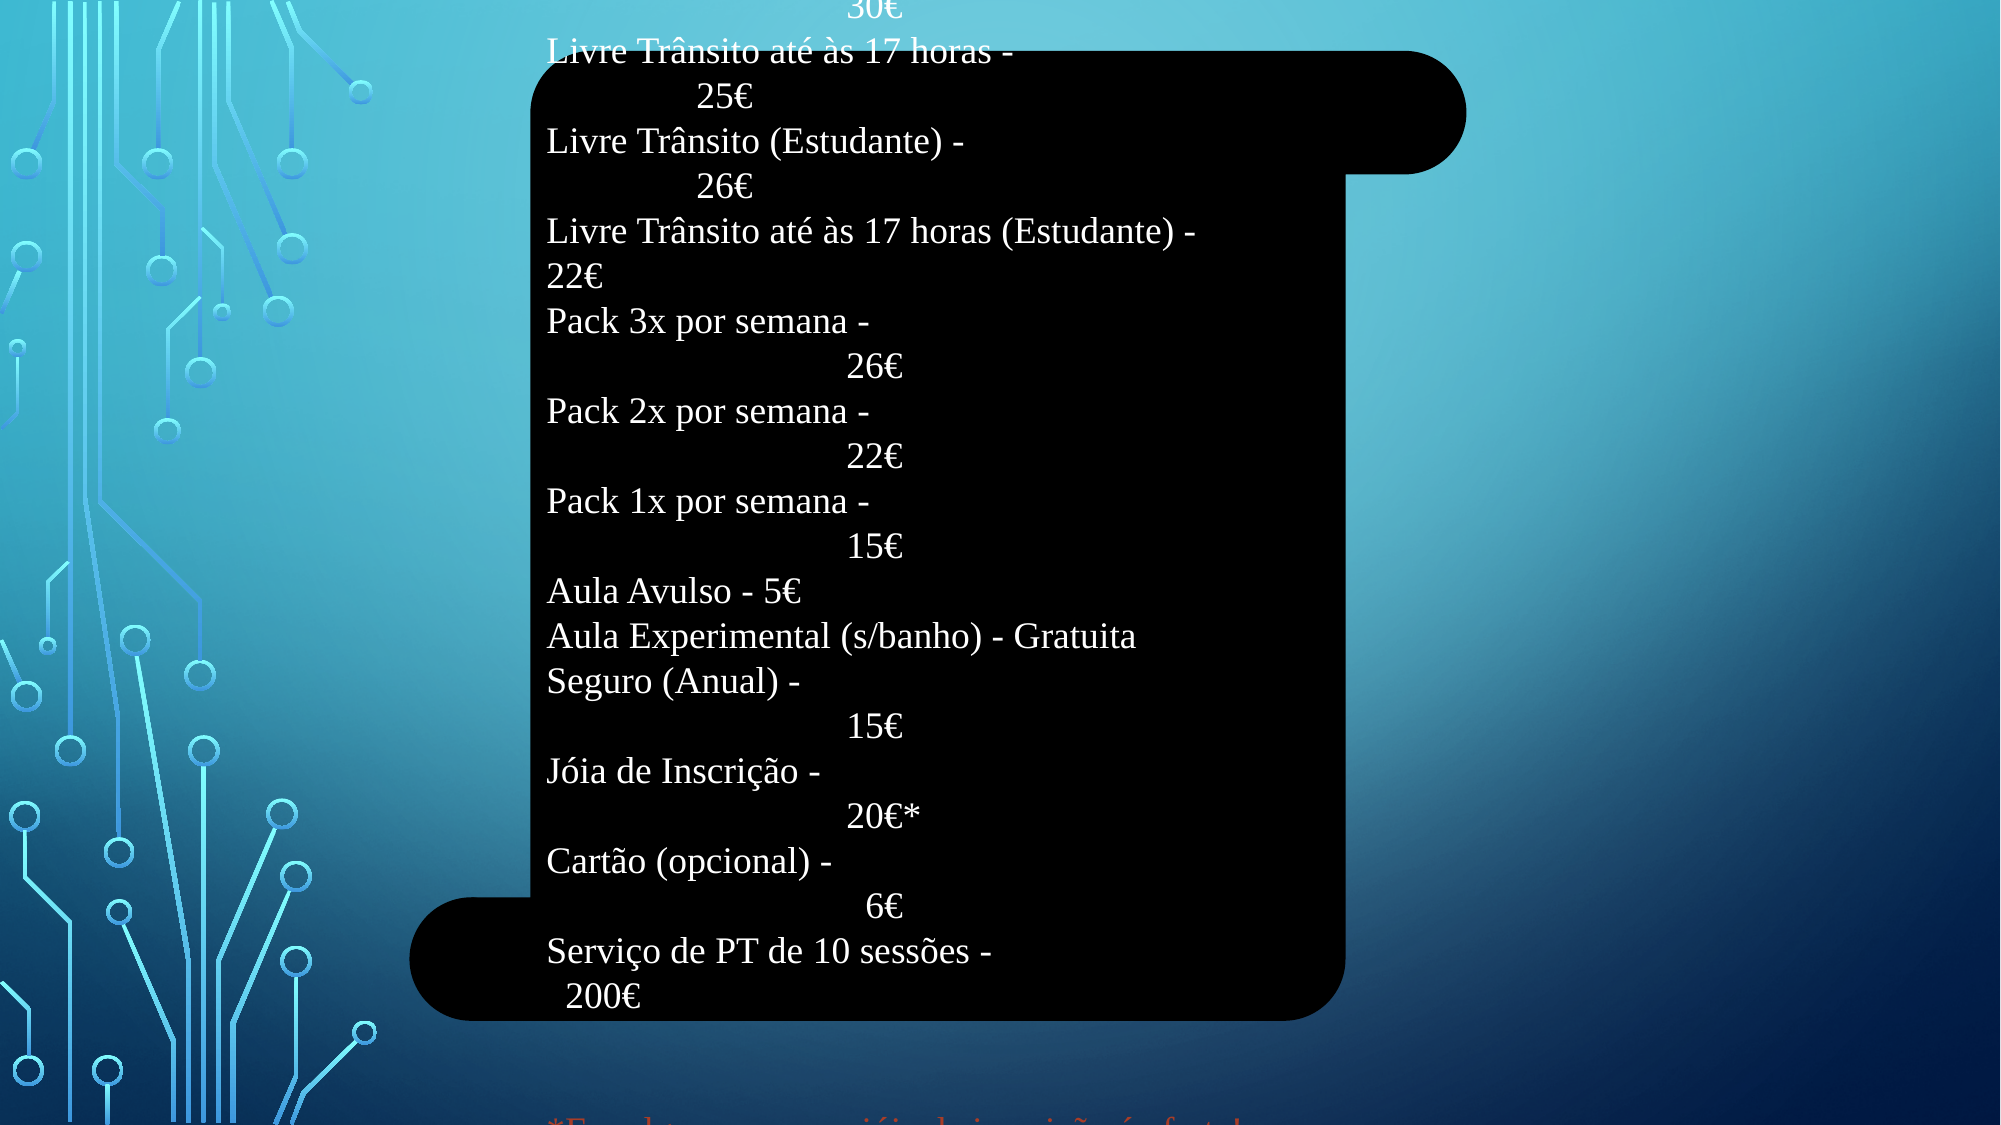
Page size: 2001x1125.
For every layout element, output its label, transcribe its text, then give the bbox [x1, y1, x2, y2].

text_box Livre Trânsito - 30€ Livre Trânsito até às 17 horas - 25€ Livre Trânsito (Estudante) - 26€ Livre Trânsito até às 17 horas (Estudante) - 22€ Pack 3x por semana - 26€ Pack 2x por semana - 22€ Pack 1x por semana - 15€ Aula Avulso - 5€ Aula Experimental (s/banho) - Gratuita Seguro (Anual) - 15€ Jóia de Inscrição - 20€* Cartão (opcional) - 6€ Serviço de PT de 10 sessões - 200€ ​ ​ *Em alguns meses a jóia de inscrição é oferta! [409, 50, 1467, 1021]
